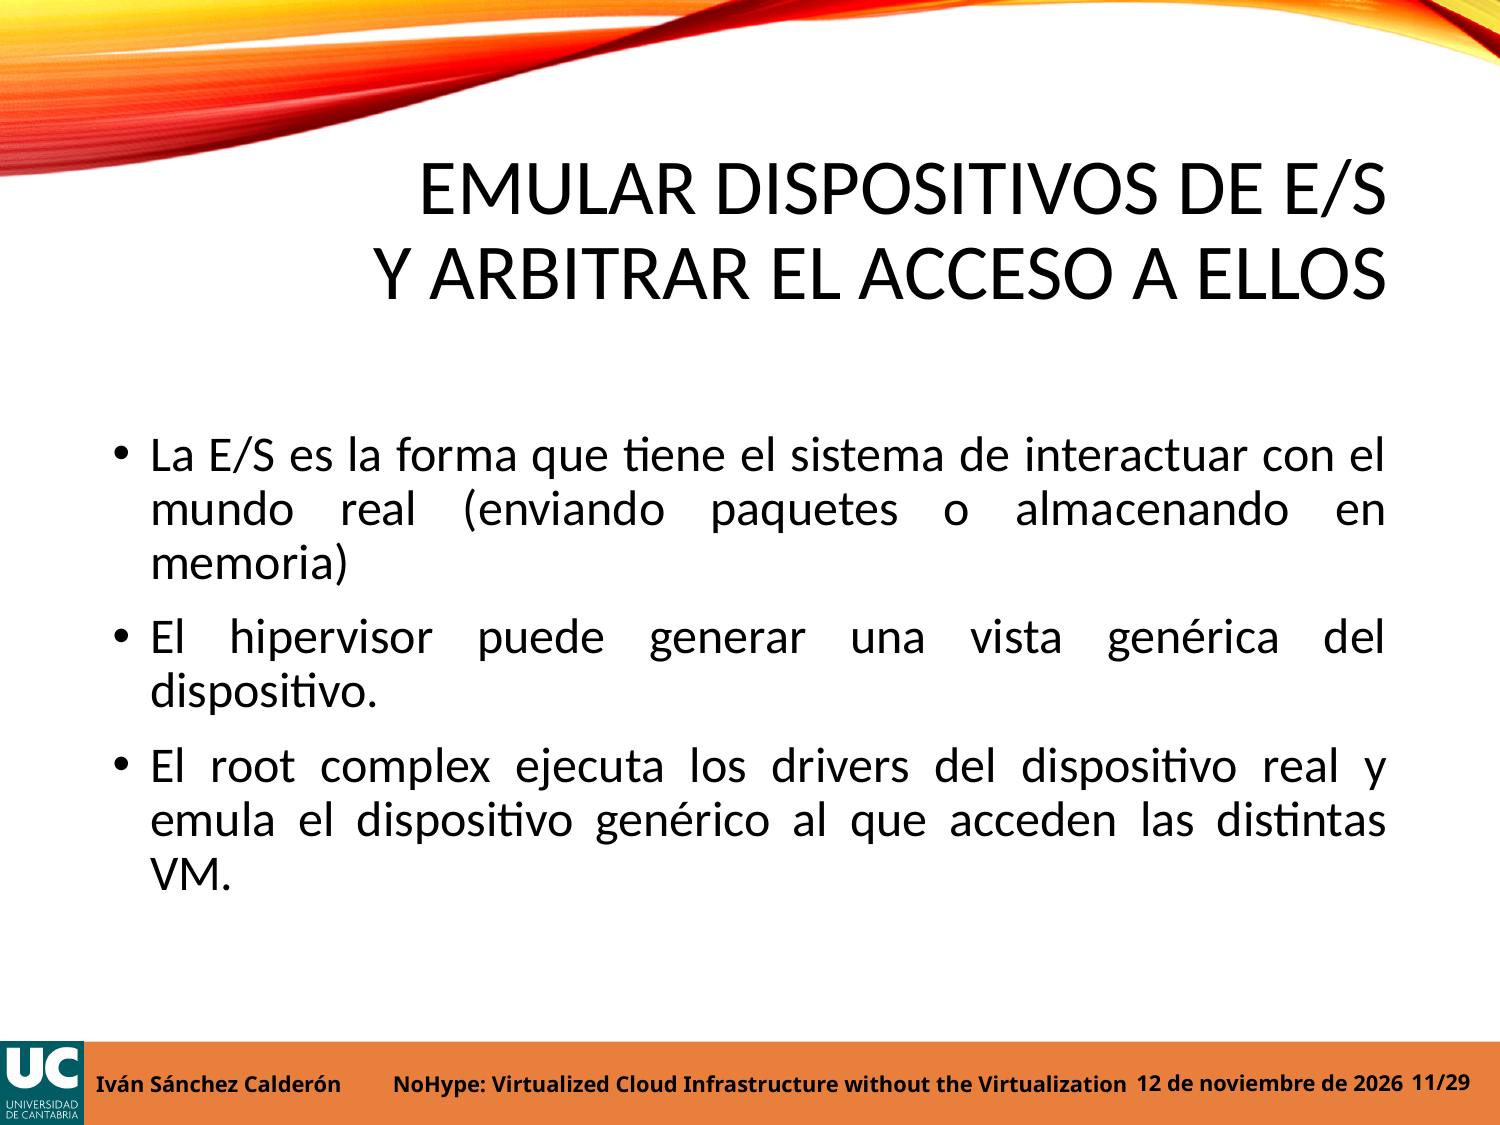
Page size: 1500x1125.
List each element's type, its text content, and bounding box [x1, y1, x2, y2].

text_box Iván Sánchez Calderón NoHype: Virtualized Cloud Infrastructure without the Virtualization [84, 1053, 1177, 1114]
picture [0, 0, 1500, 178]
text_box noviembre de 2023 [1121, 1061, 1472, 1122]
title Emular dispositivos de E/S y arbitrar el acceso a ellos [356, 125, 1403, 338]
picture [0, 1041, 84, 1125]
list La E/S es la forma que tiene el sistema de interactuar con el mundo real (enviando paquetes o almacenando en memoria) El hipervisor puede generar una vista genérica del dispositivo. El root complex ejecuta los drivers del dispositivo real y emula el dispositivo genérico al que acceden las distintas VM. [97, 420, 1403, 1041]
text_box [84, 1041, 1500, 1125]
text_box 11/29 [1375, 1053, 1486, 1114]
